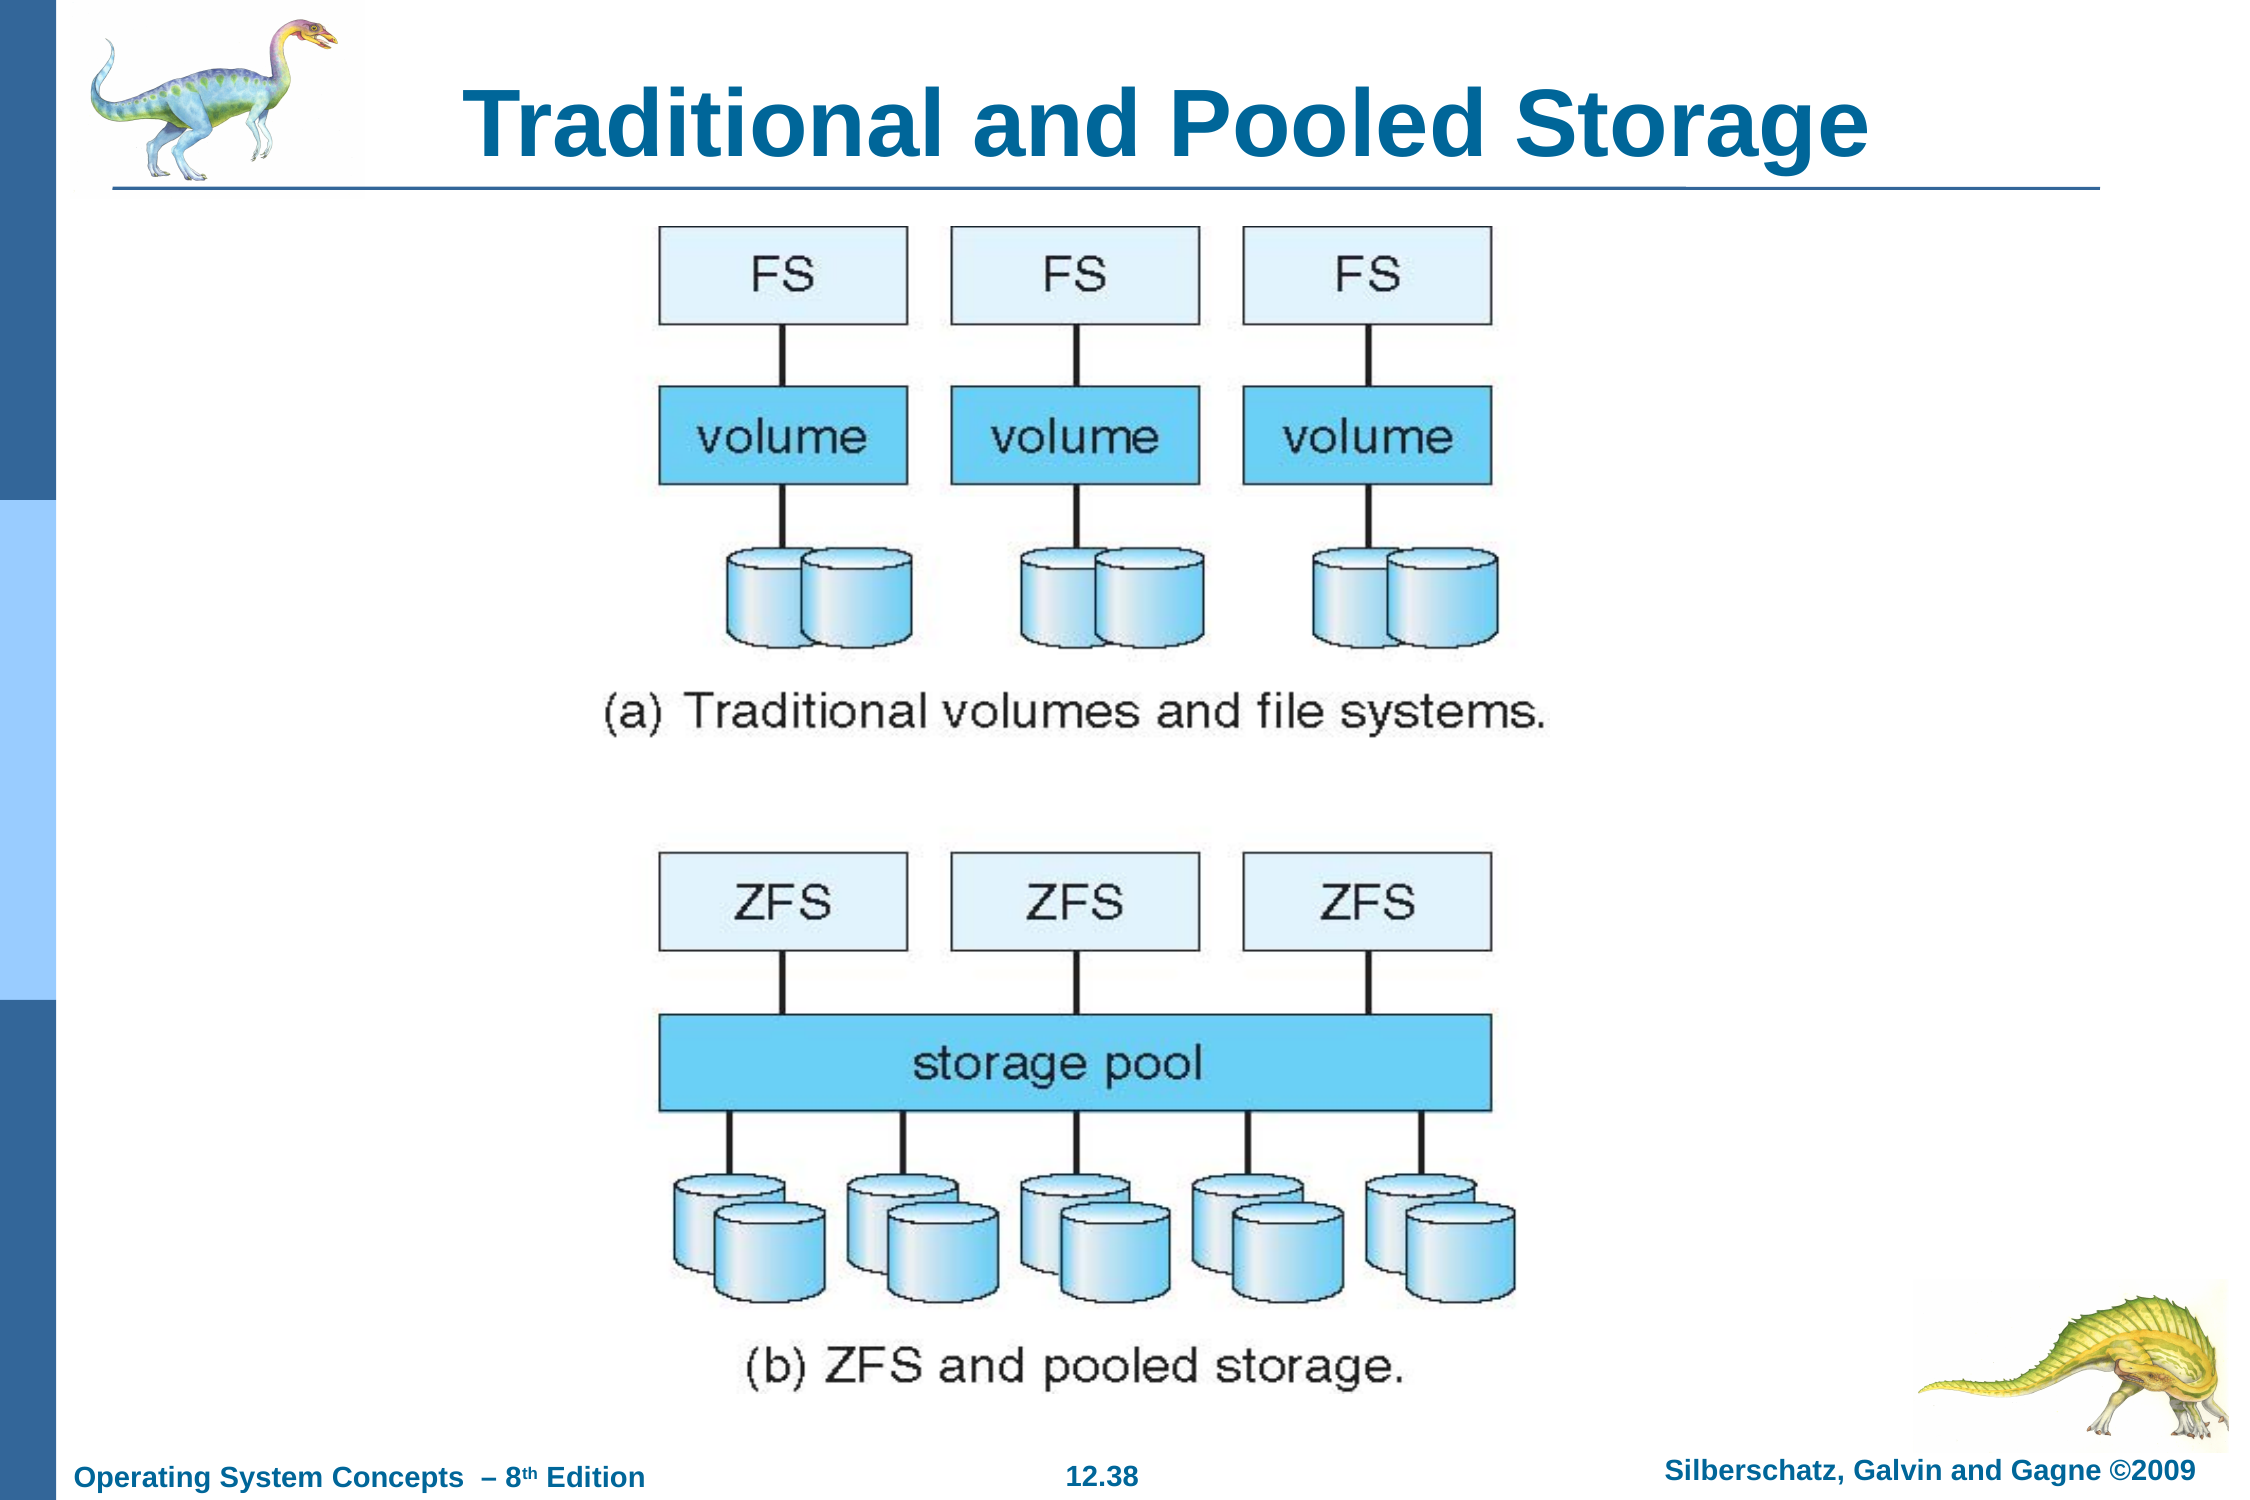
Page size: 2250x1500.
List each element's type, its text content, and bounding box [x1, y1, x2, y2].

picture [601, 225, 1550, 1394]
picture [70, 0, 365, 199]
picture [1913, 1279, 2229, 1453]
title Traditional and Pooled Storage [195, 60, 2138, 187]
